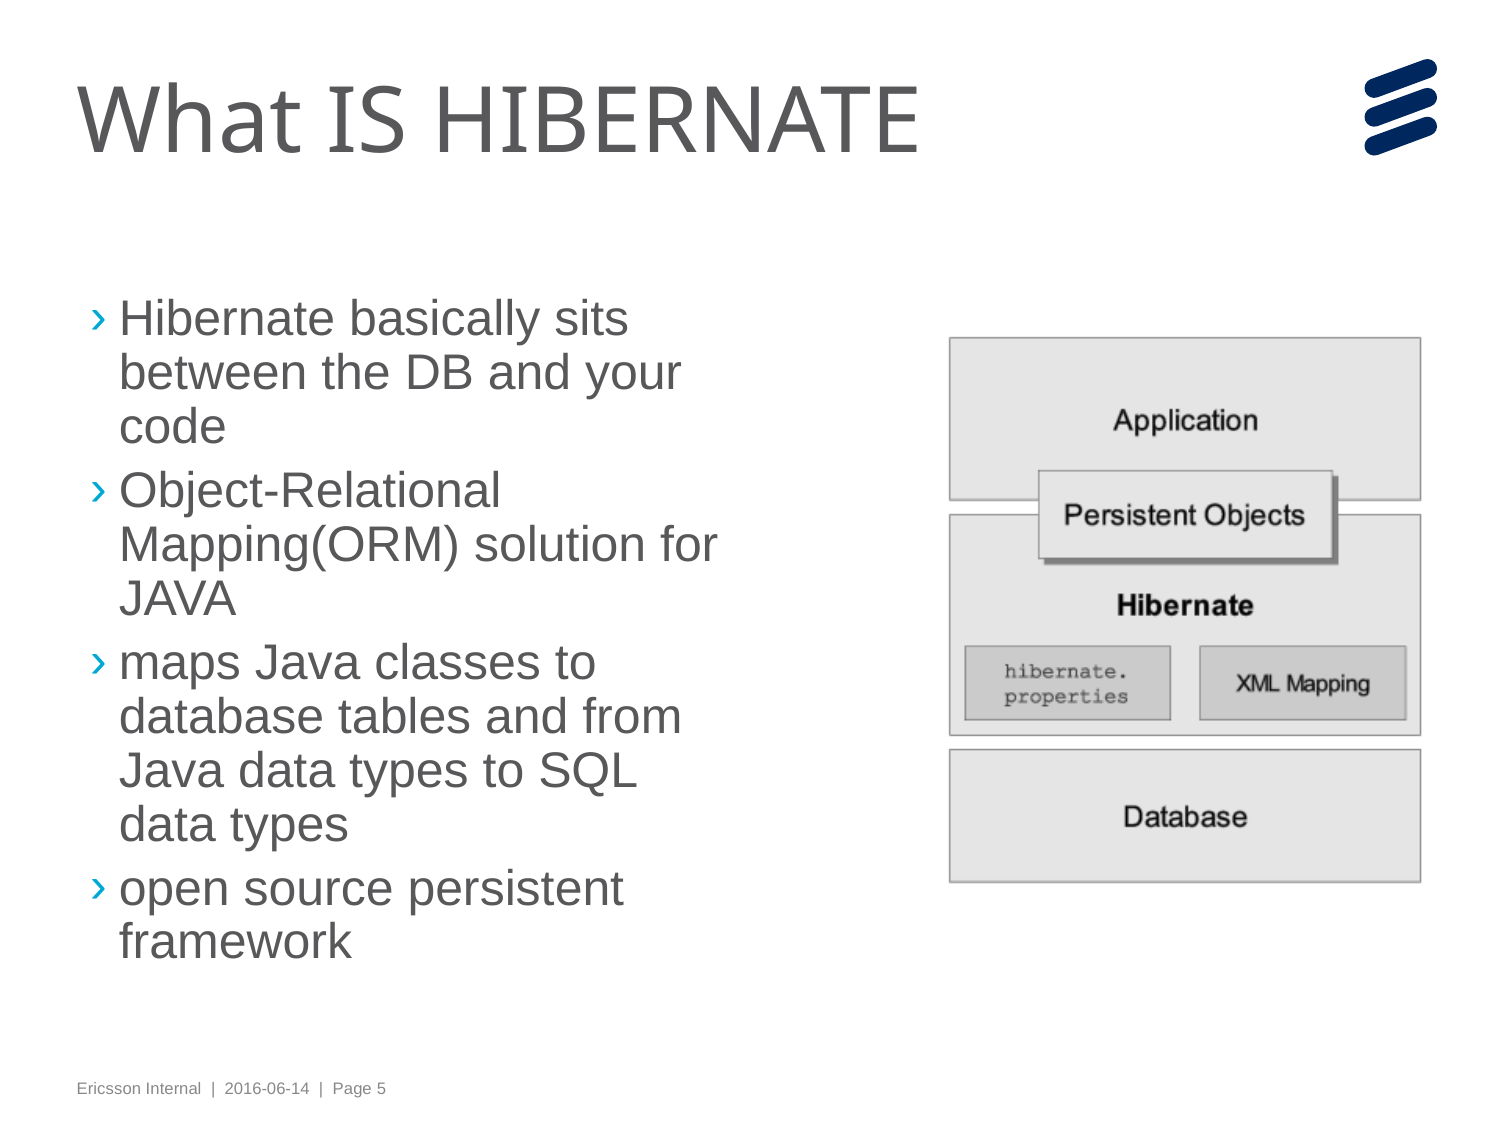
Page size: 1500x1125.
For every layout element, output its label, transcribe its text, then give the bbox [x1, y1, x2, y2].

text_box Hibernate basically sits between the DB and your code Object-Relational Mapping(ORM) solution for JAVA maps Java classes to database tables and from Java data types to SQL data types open source persistent framework [74, 284, 763, 1003]
title What IS HIBERNATE [64, 39, 1295, 218]
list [920, 309, 1453, 904]
